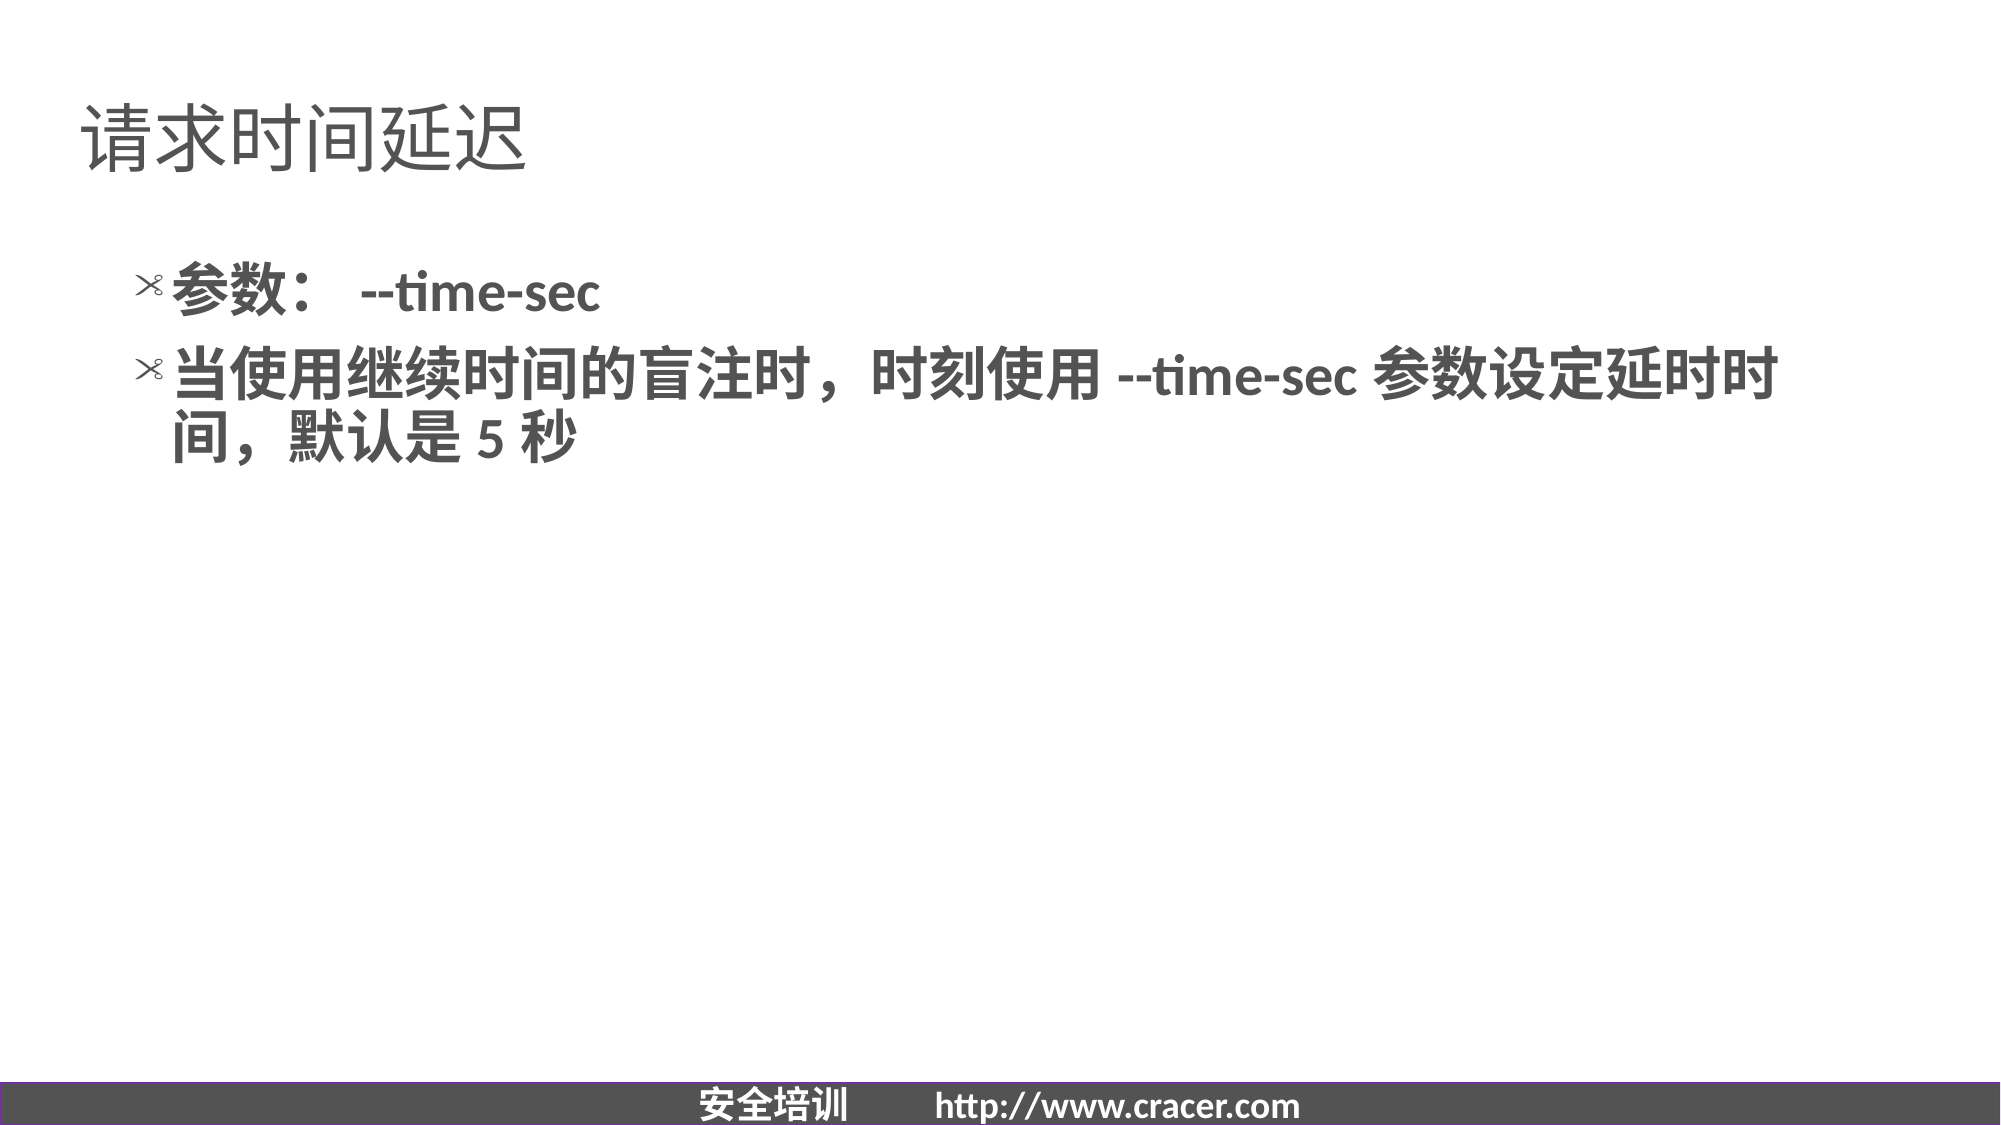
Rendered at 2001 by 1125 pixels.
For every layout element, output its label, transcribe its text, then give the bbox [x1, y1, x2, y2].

title 请求时间延迟 [63, 89, 1026, 196]
list 参数：--time-sec 当使用继续时间的盲注时，时刻使用--time-sec参数设定延时时间，默认是5秒 [119, 253, 1844, 945]
